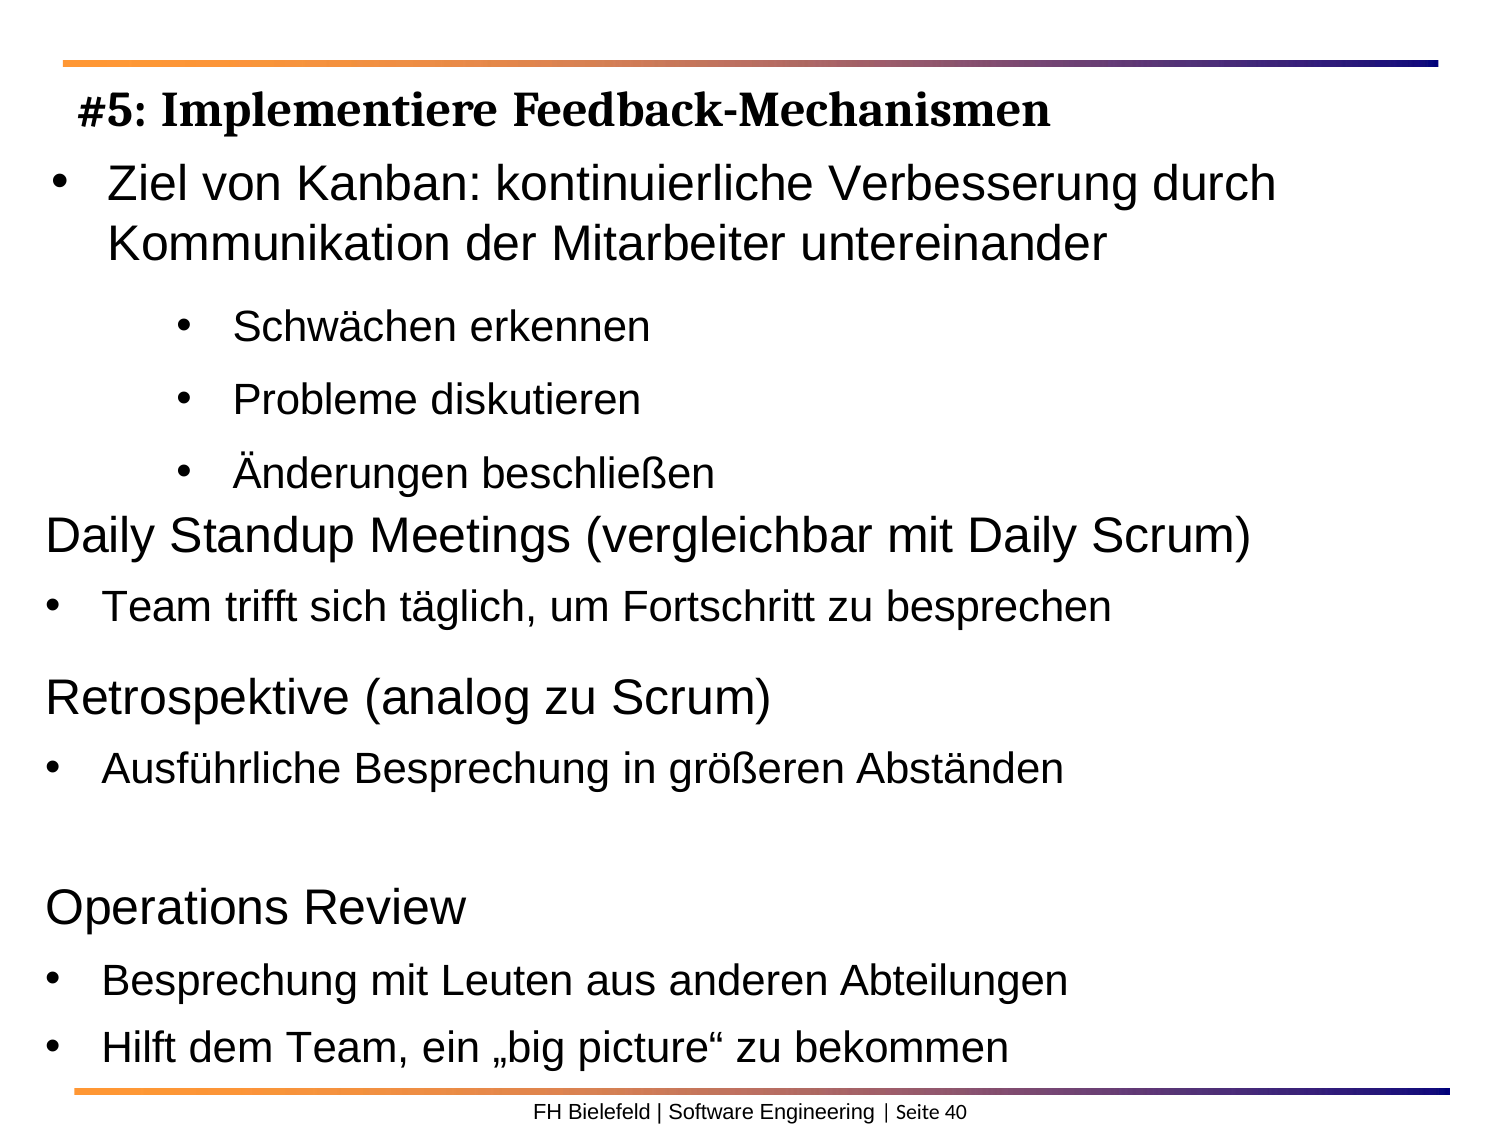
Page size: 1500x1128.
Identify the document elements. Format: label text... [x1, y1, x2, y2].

title #5: Implementiere Feedback-Mechanismen [74, 76, 1345, 140]
text_box Daily Standup Meetings (vergleichbar mit Daily Scrum) Team trifft sich täglich, um Fortschritt zu besprechen Retrospektive (analog zu Scrum) Ausführliche Besprechung in größeren Abständen Operations Review Besprechung mit Leuten aus anderen Abteilungen Hilft dem Team, ein „big picture“ zu bekommen [43, 502, 1377, 1072]
list Ziel von Kanban: kontinuierliche Verbesserung durch Kommunikation der Mitarbeiter untereinander Schwächen erkennen Probleme diskutieren Änderungen beschließen [50, 140, 1370, 502]
picture [62, 60, 1439, 67]
picture [74, 1088, 1450, 1095]
